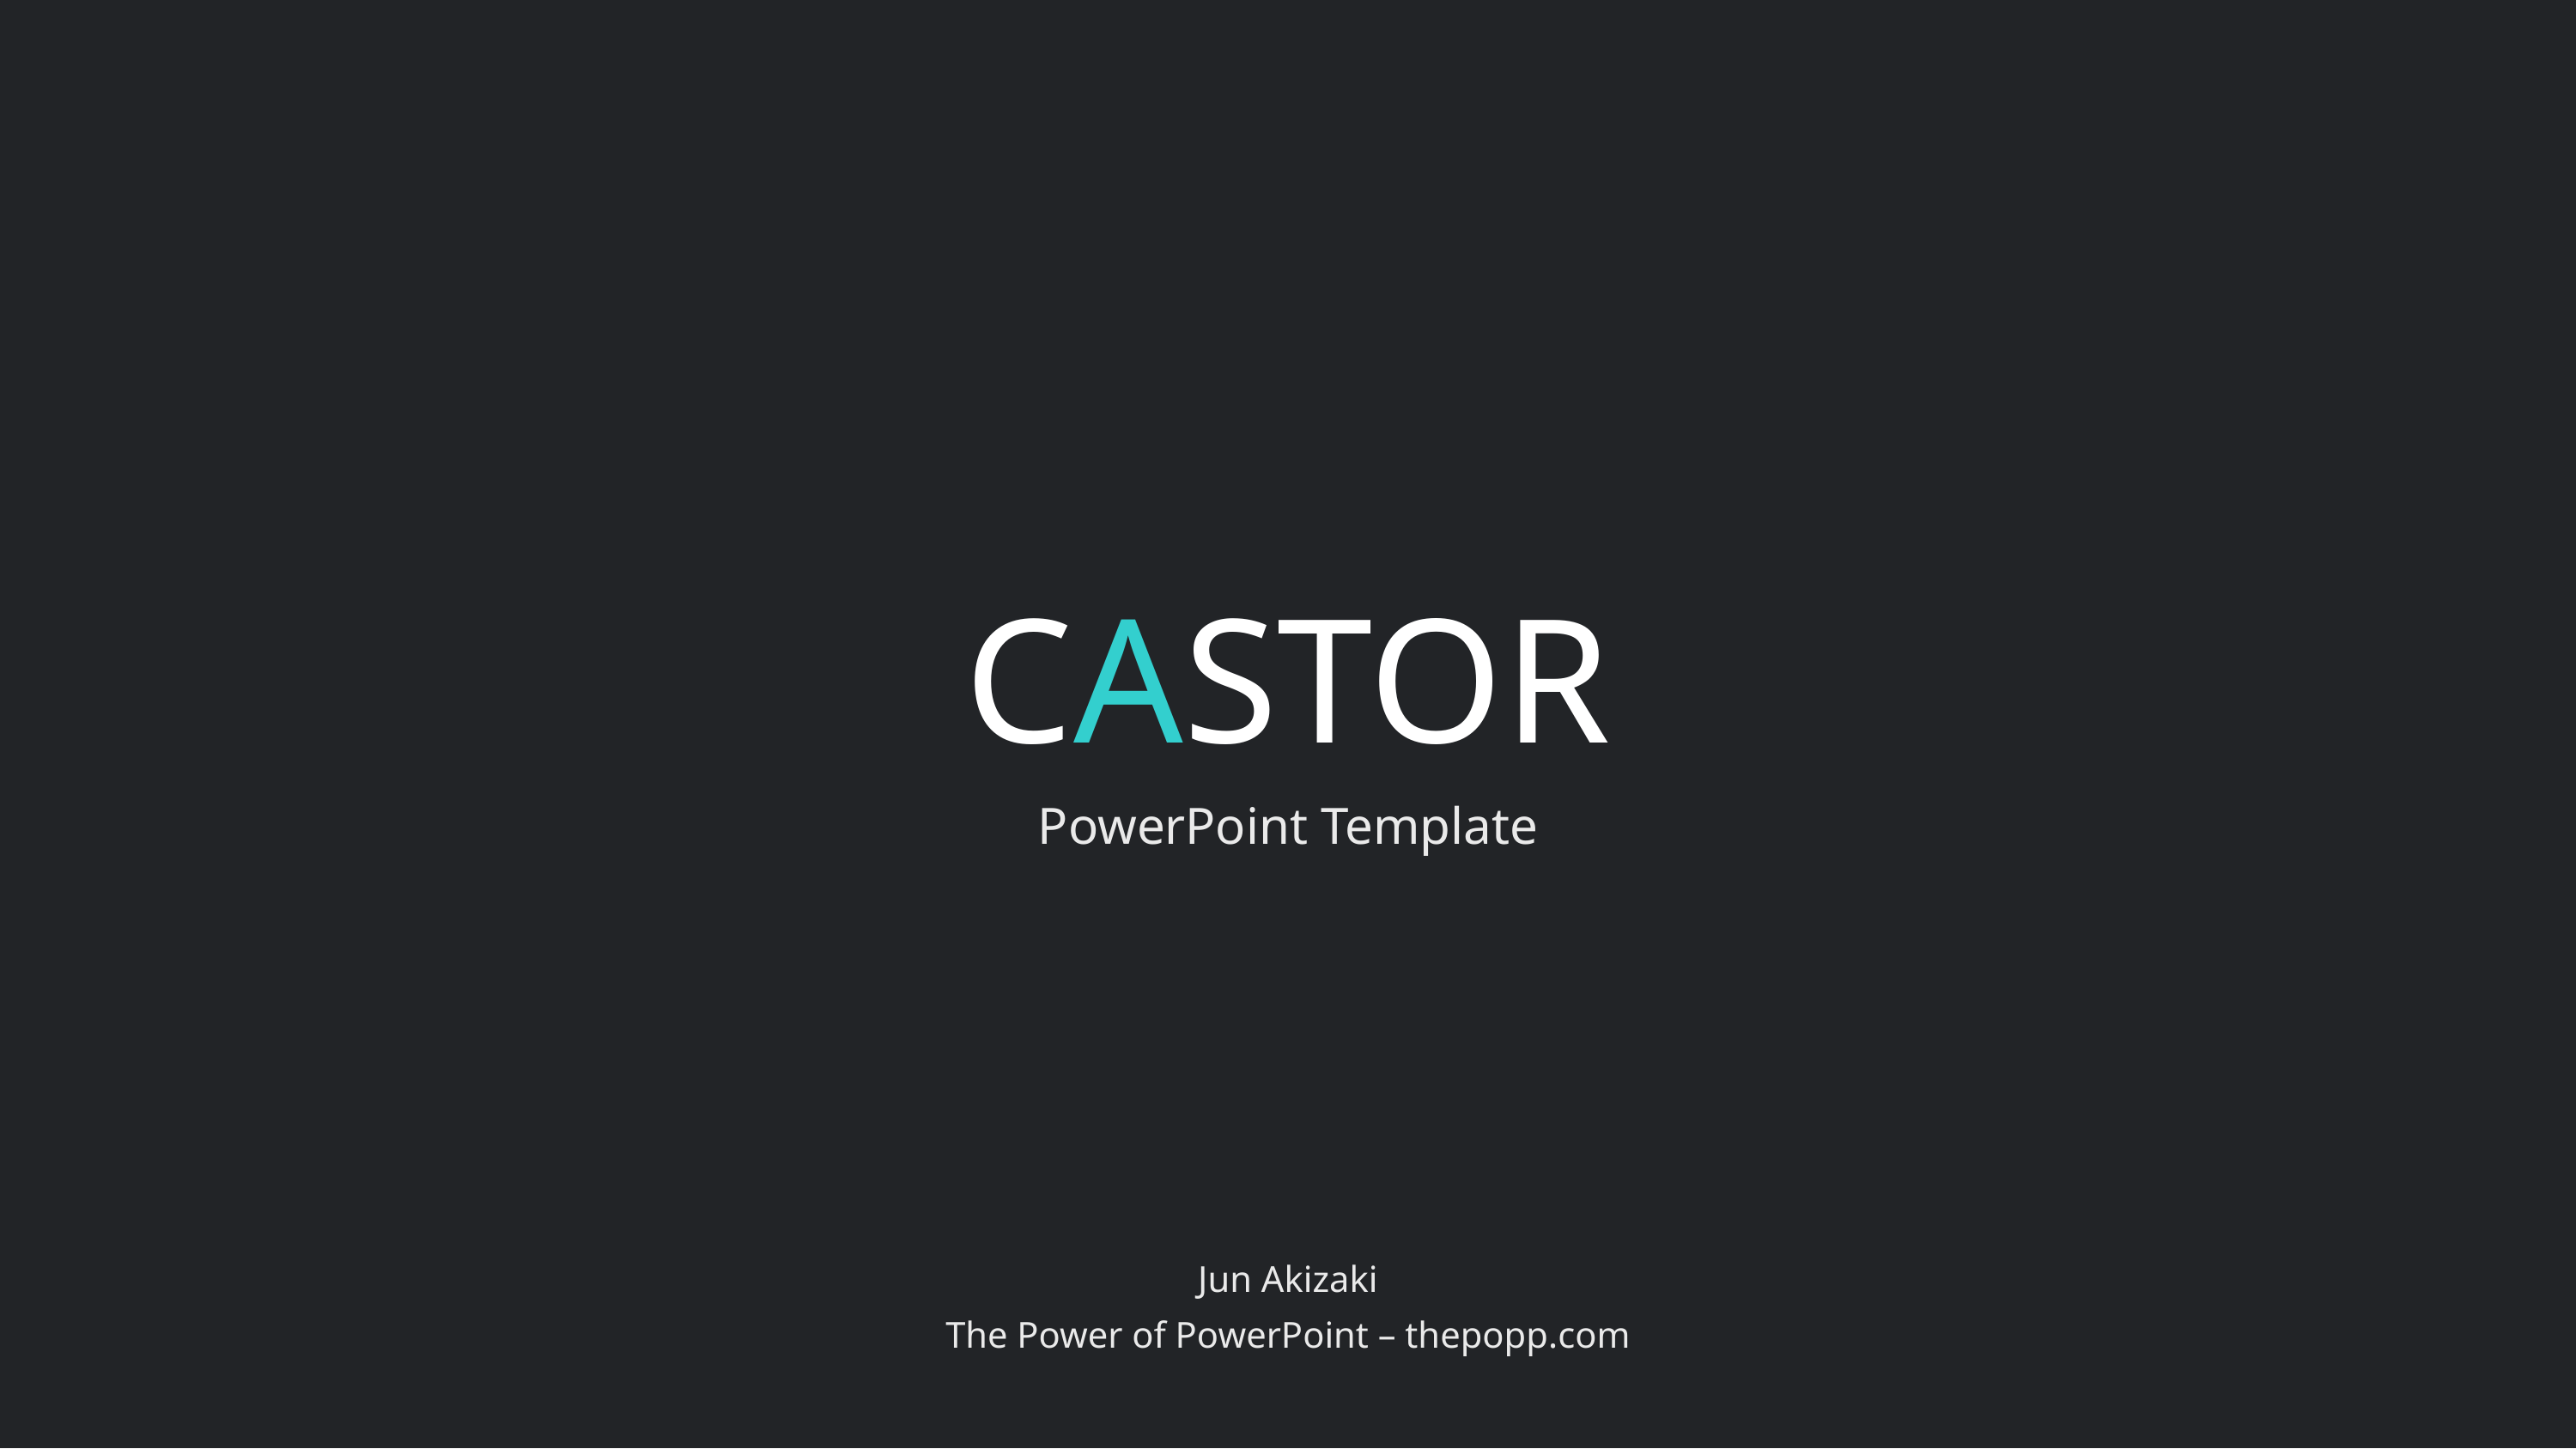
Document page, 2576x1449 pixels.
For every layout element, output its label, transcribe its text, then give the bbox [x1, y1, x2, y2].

list PowerPoint Template [183, 769, 2392, 878]
title CASTOR [183, 102, 2392, 769]
list Jun Akizaki The Power of PowerPoint – thepopp.com [720, 1081, 1856, 1361]
